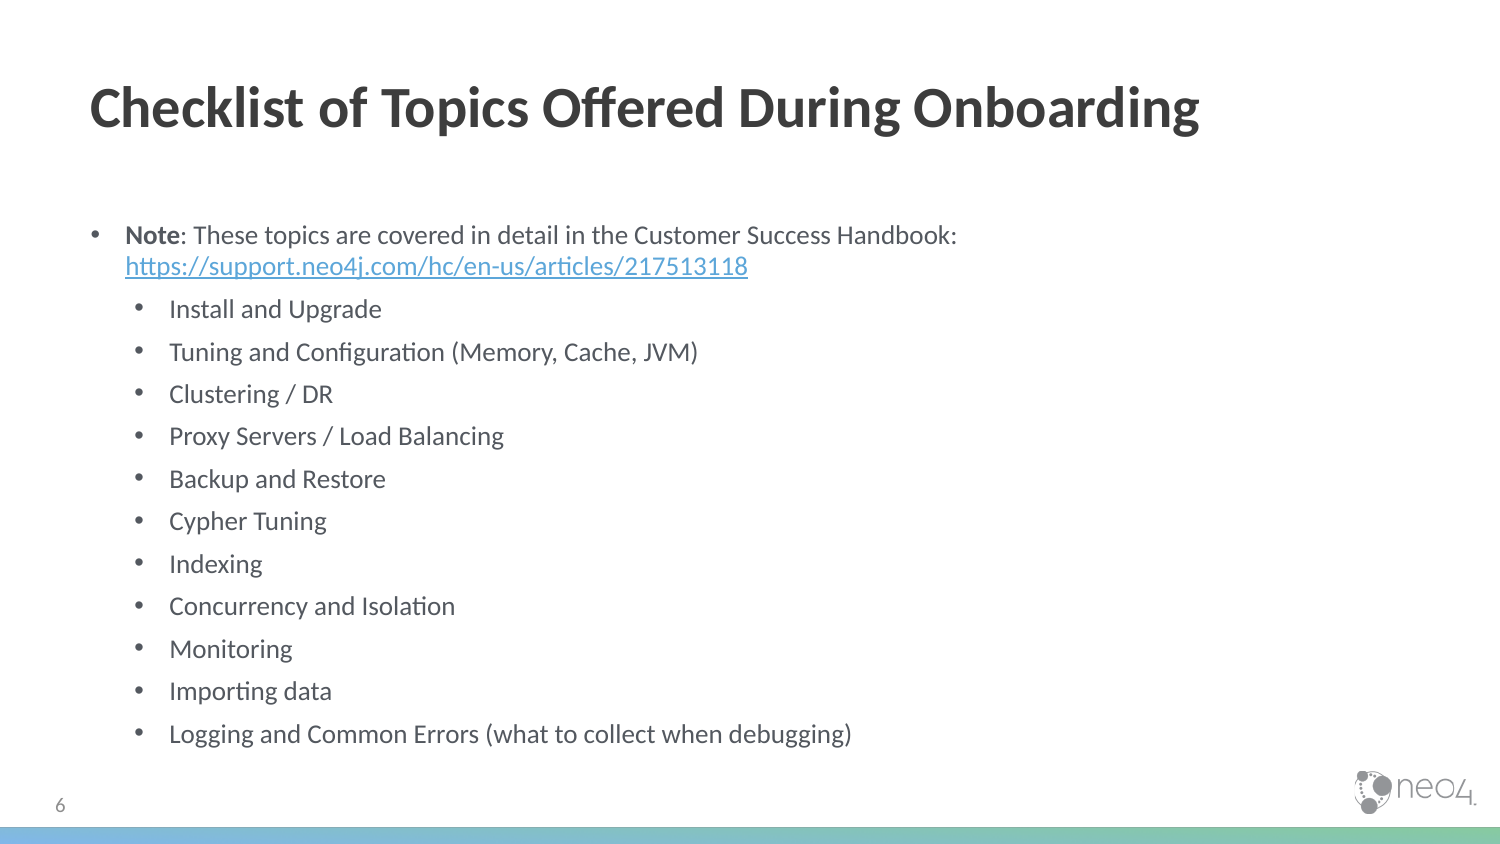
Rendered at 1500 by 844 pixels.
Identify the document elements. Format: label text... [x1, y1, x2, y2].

picture [0, 826, 1500, 844]
list Note: These topics are covered in detail in the Customer Success Handbook: https://support.neo4j.com/hc/en-us/articles/217513118 Install and Upgrade Tuning and Configuration (Memory, Cache, JVM) Clustering / DR Proxy Servers / Load Balancing Backup and Restore Cypher Tuning Indexing Concurrency and Isolation Monitoring Importing data Logging and Common Errors (what to collect when debugging) [75, 212, 1438, 762]
title Checklist of Topics Offered During Onboarding [75, 33, 1425, 175]
slide_number 6 [25, 781, 96, 827]
